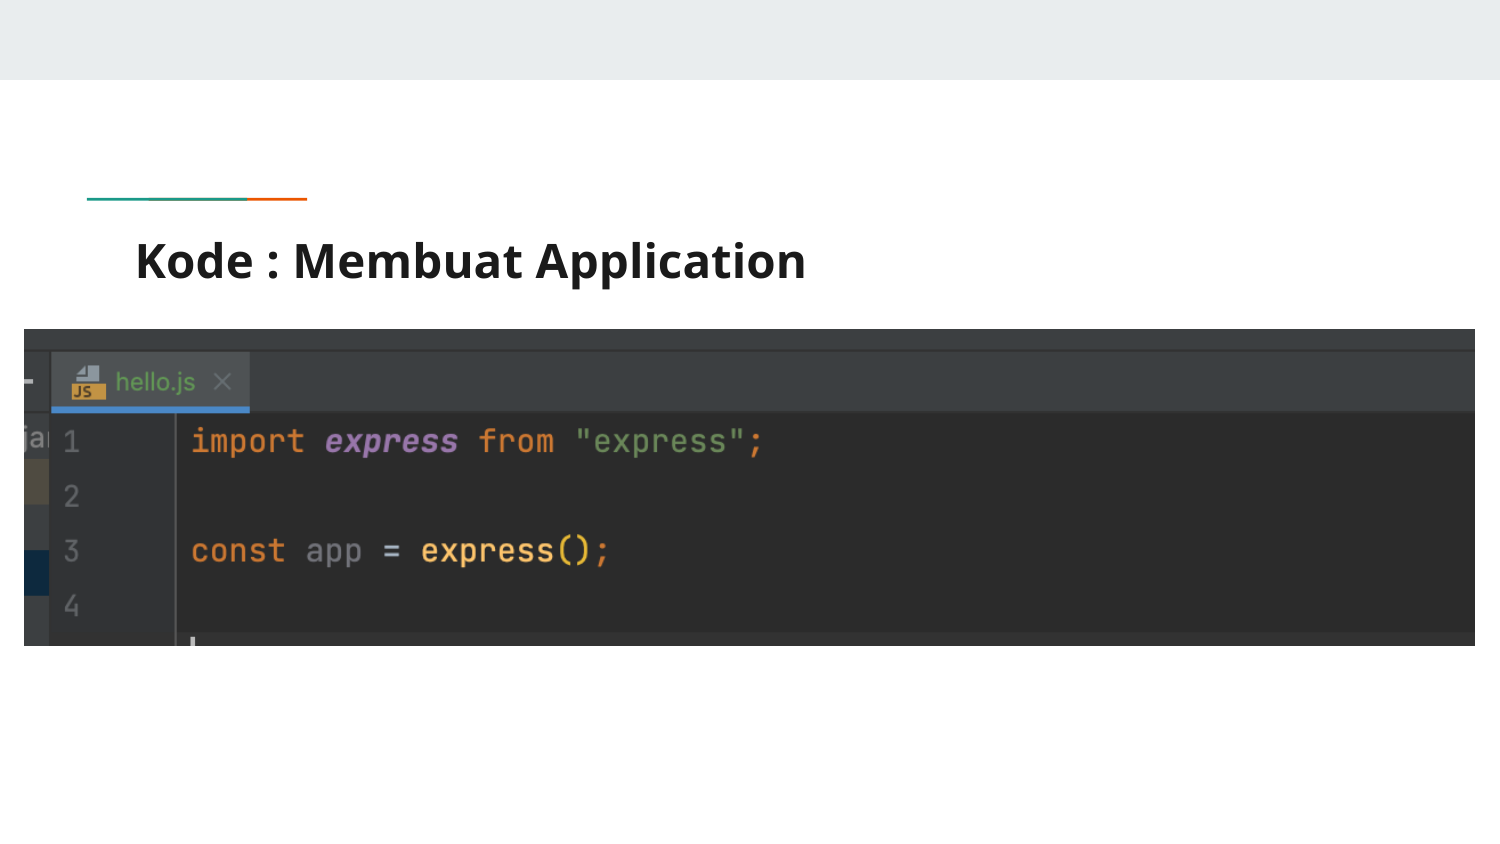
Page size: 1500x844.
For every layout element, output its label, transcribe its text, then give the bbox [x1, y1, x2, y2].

picture [24, 328, 1476, 647]
title Kode : Membuat Application [119, 216, 1381, 305]
